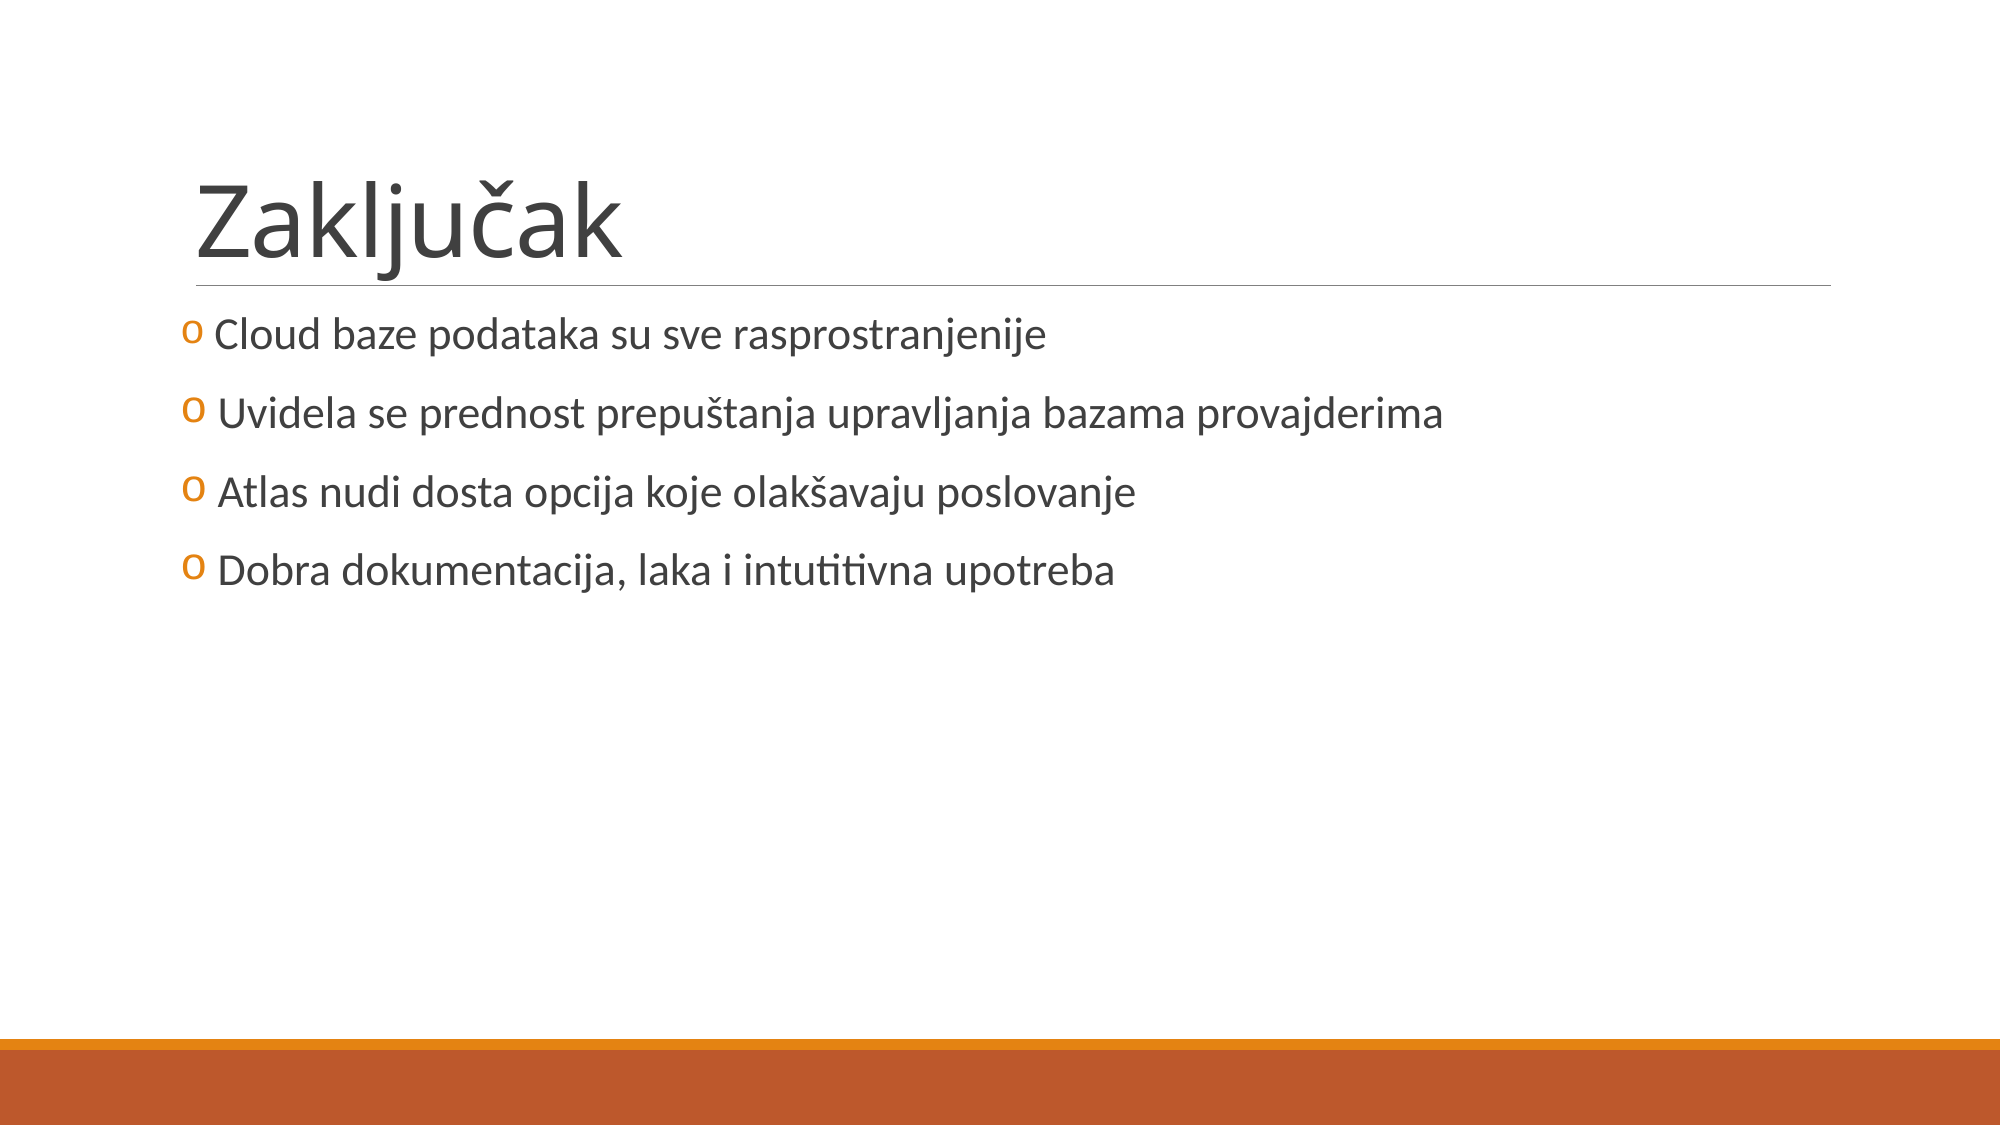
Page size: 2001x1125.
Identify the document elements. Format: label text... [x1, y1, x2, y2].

list Cloud baze podataka su sve rasprostranjenije Uvidela se prednost prepuštanja upravljanja bazama provajderima Atlas nudi dosta opcija koje olakšavaju poslovanje Dobra dokumentacija, laka i intutitivna upotreba [180, 302, 1830, 963]
title Zaključak [180, 47, 1830, 285]
